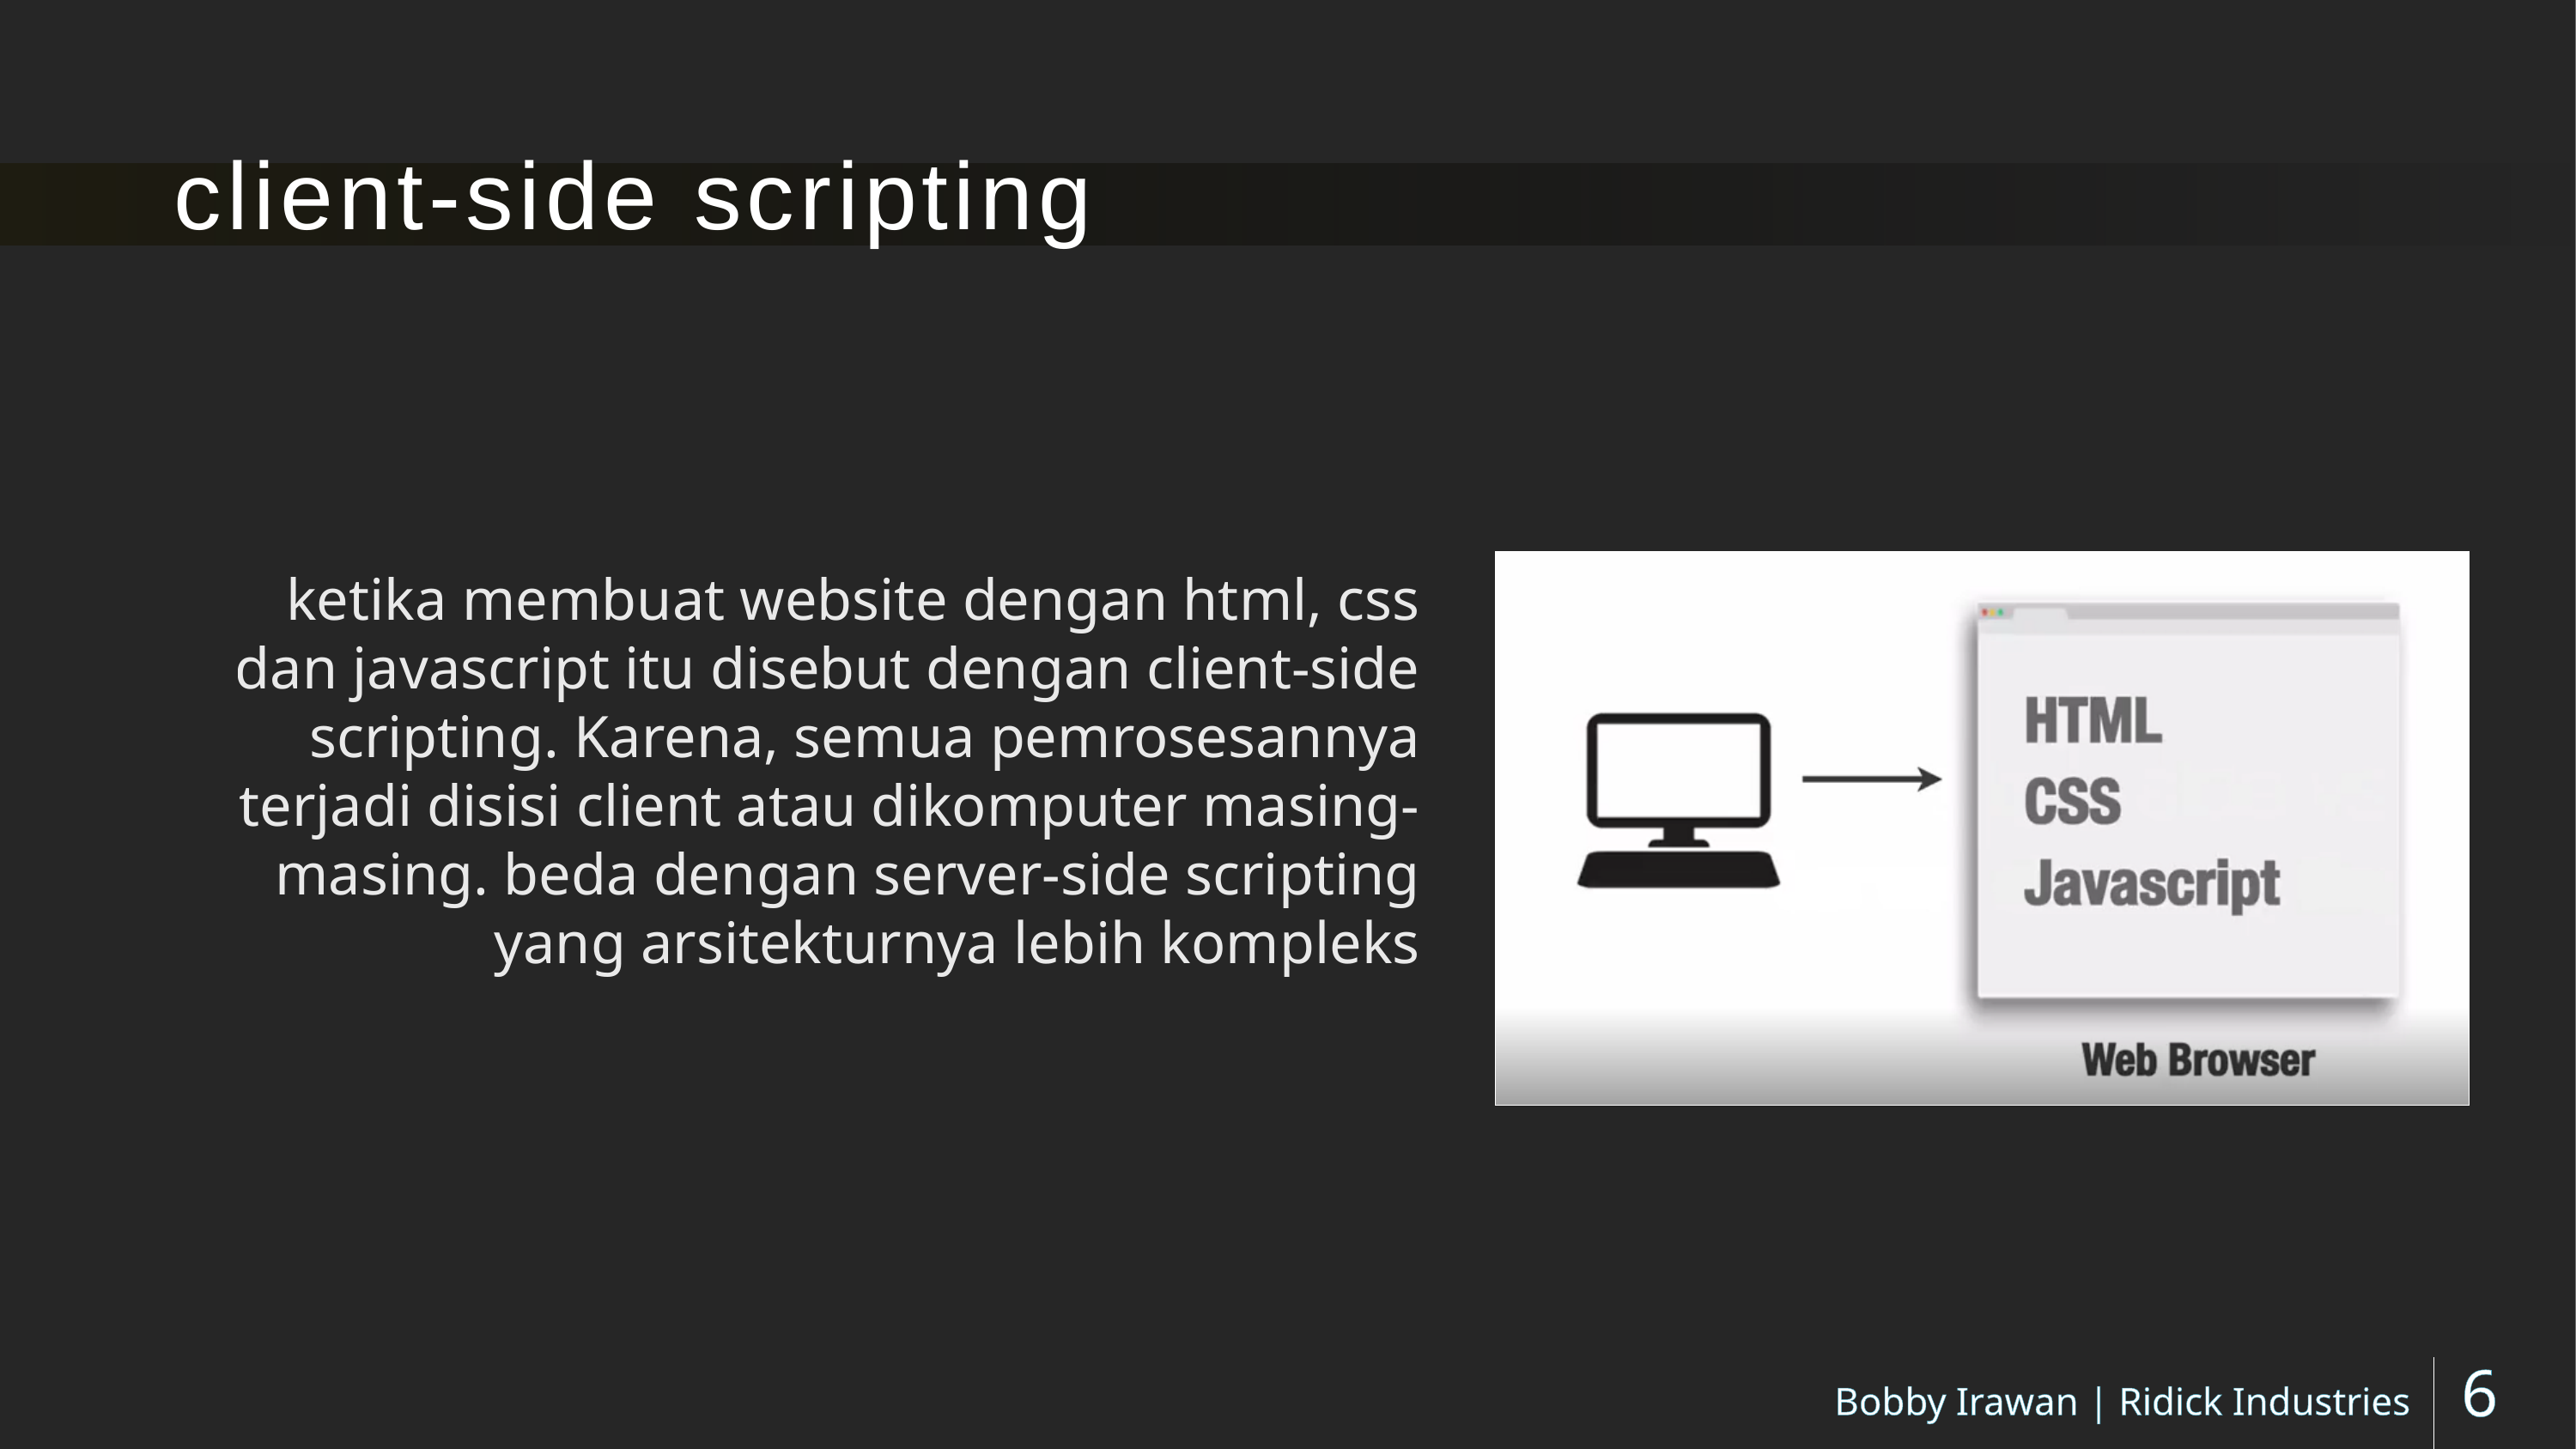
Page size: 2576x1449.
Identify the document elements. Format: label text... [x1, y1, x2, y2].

title client-side scripting [150, 122, 2470, 260]
list ketika membuat website dengan html, css dan javascript itu disebut dengan client-side scripting. Karena, semua pemrosesannya terjadi disisi client atau dikomputer masing-masing. beda dengan server-side scripting yang arsitekturnya lebih kompleks [150, 551, 1444, 1106]
picture [1495, 551, 2470, 1106]
text_box [2438, 1357, 2576, 1434]
text_box Bobby Irawan | Ridick Industries [1741, 1356, 2434, 1434]
